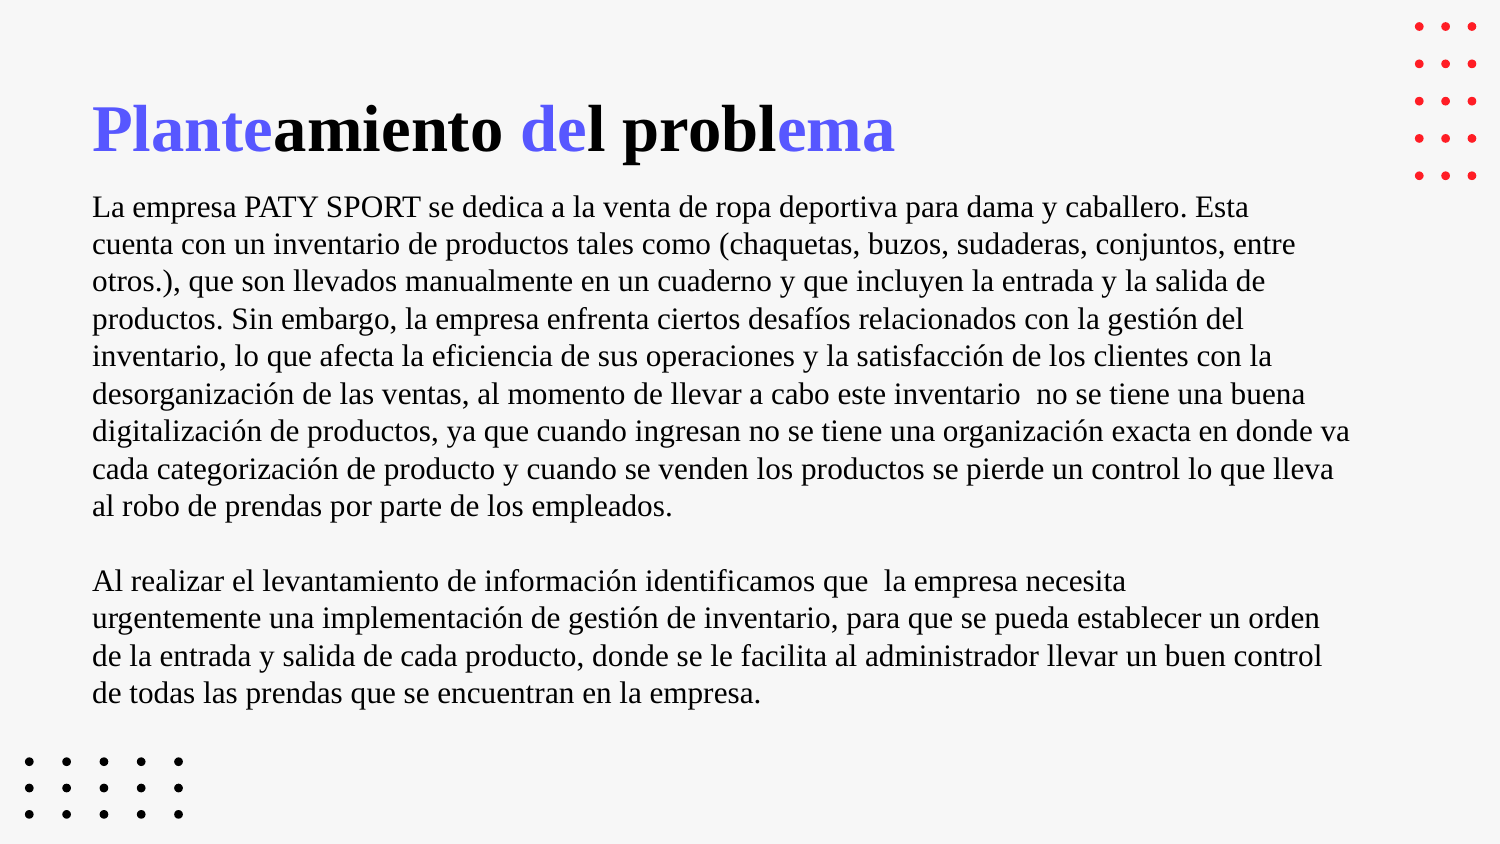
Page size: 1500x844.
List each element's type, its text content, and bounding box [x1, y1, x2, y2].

title Planteamiento del problema [77, 50, 1114, 179]
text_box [1414, 21, 1477, 181]
subtitle La empresa PATY SPORT se dedica a la venta de ropa deportiva para dama y caballero. Esta cuenta con un inventario de productos tales como (chaquetas, buzos, sudaderas, conjuntos, entre otros.), que son llevados manualmente en un cuaderno y que incluyen la entrada y la salida de productos. Sin embargo, la empresa enfrenta ciertos desafíos relacionados con la gestión del inventario, lo que afecta la eficiencia de sus operaciones y la satisfacción de los clientes con la desorganización de las ventas, al momento de llevar a cabo este inventario no se tiene una buena digitalización de productos, ya que cuando ingresan no se tiene una organización exacta en donde va cada categorización de producto y cuando se venden los productos se pierde un control lo que lleva al robo de prendas por parte de los empleados. Al realizar el levantamiento de información identificamos que la empresa necesita urgentemente una implementación de gestión de inventario, para que se pueda establecer un orden de la entrada y salida de cada producto, donde se le facilita al administrador llevar un buen control de todas las prendas que se encuentran en la empresa. [77, 179, 1368, 717]
